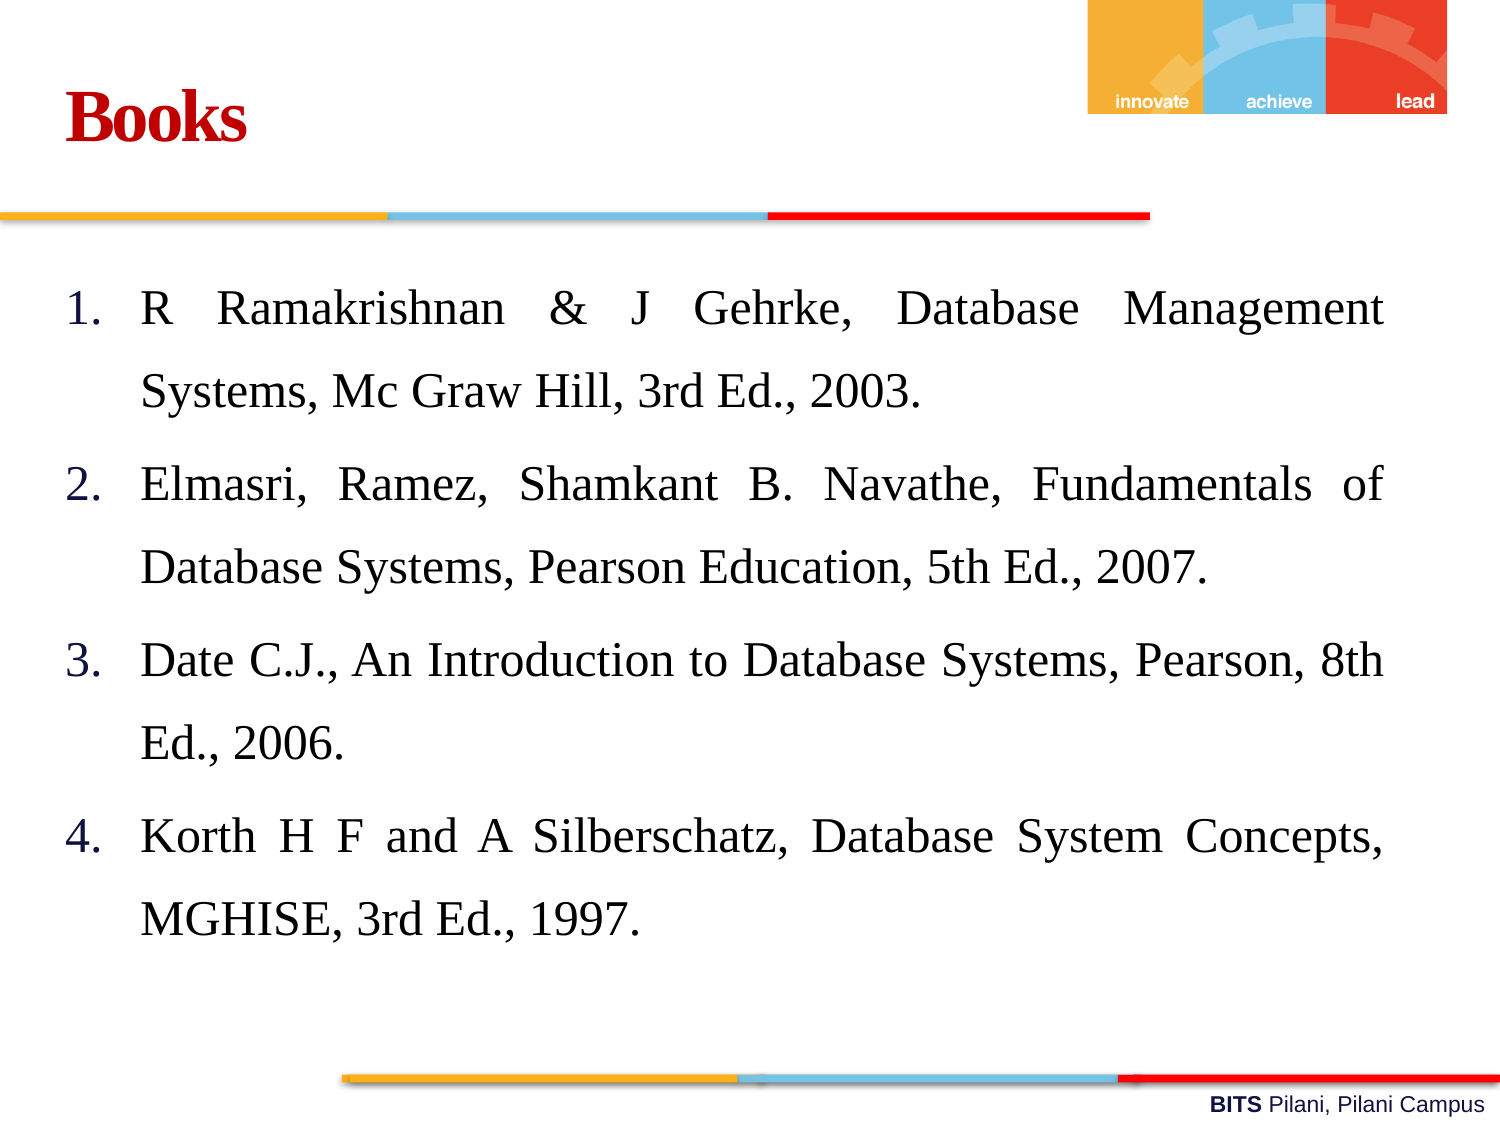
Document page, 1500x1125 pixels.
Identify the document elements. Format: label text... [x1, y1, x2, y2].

picture [1087, 0, 1448, 114]
list Books [50, 24, 1088, 213]
list R Ramakrishnan & J Gehrke, Database Management Systems, Mc Graw Hill, 3rd Ed., 2003. Elmasri, Ramez, Shamkant B. Navathe, Fundamentals of Database Systems, Pearson Education, 5th Ed., 2007. Date C.J., An Introduction to Database Systems, Pearson, 8th Ed., 2006. Korth H F and A Silberschatz, Database System Concepts, MGHISE, 3rd Ed., 1997. [50, 245, 1400, 988]
